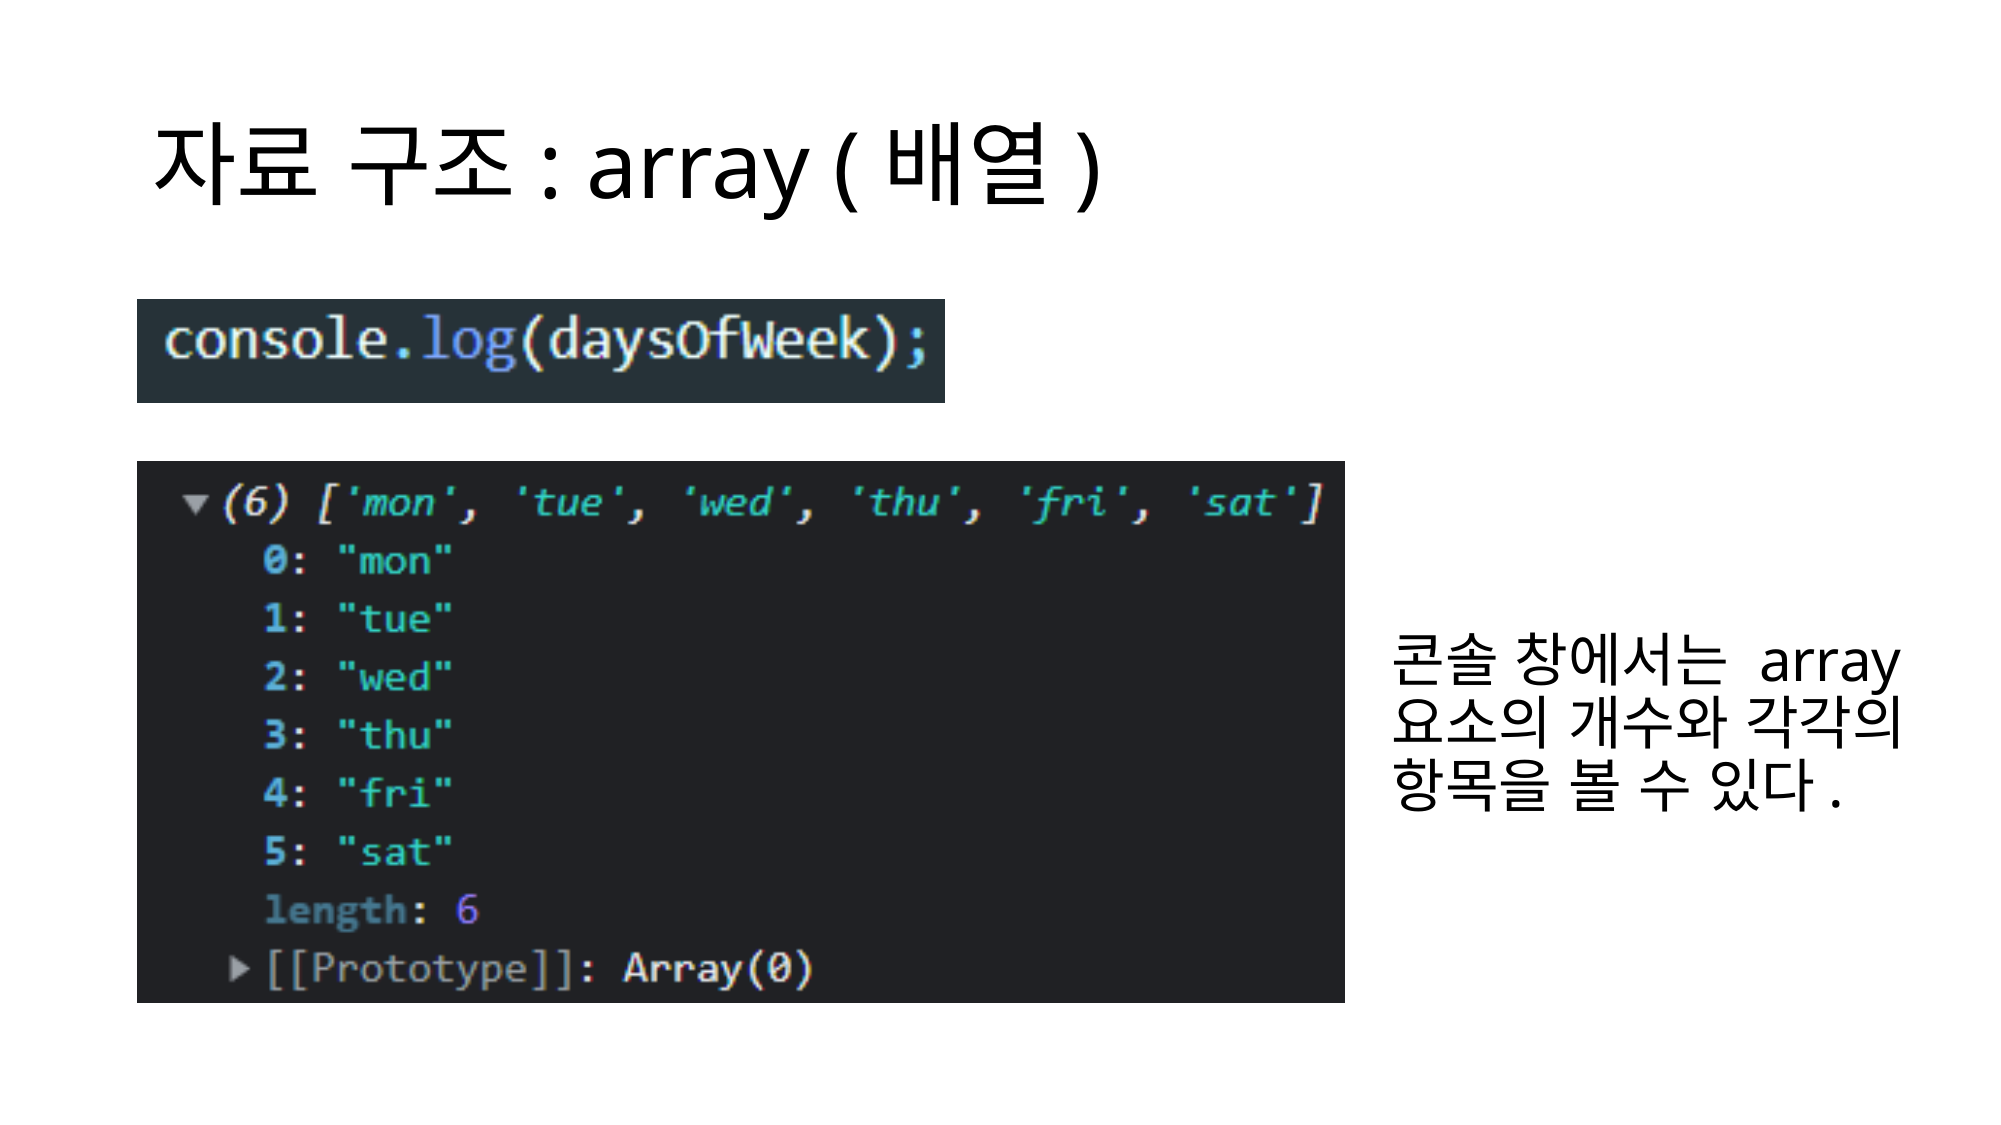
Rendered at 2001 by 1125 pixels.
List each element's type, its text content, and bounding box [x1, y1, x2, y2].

list 콘솔 창에서는 array 요소의 개수와 각각의 항목을 볼 수 있다. [1376, 623, 1974, 841]
picture [137, 299, 945, 403]
title 자료 구조: array (배열) [137, 59, 1863, 278]
picture [137, 461, 1345, 1003]
